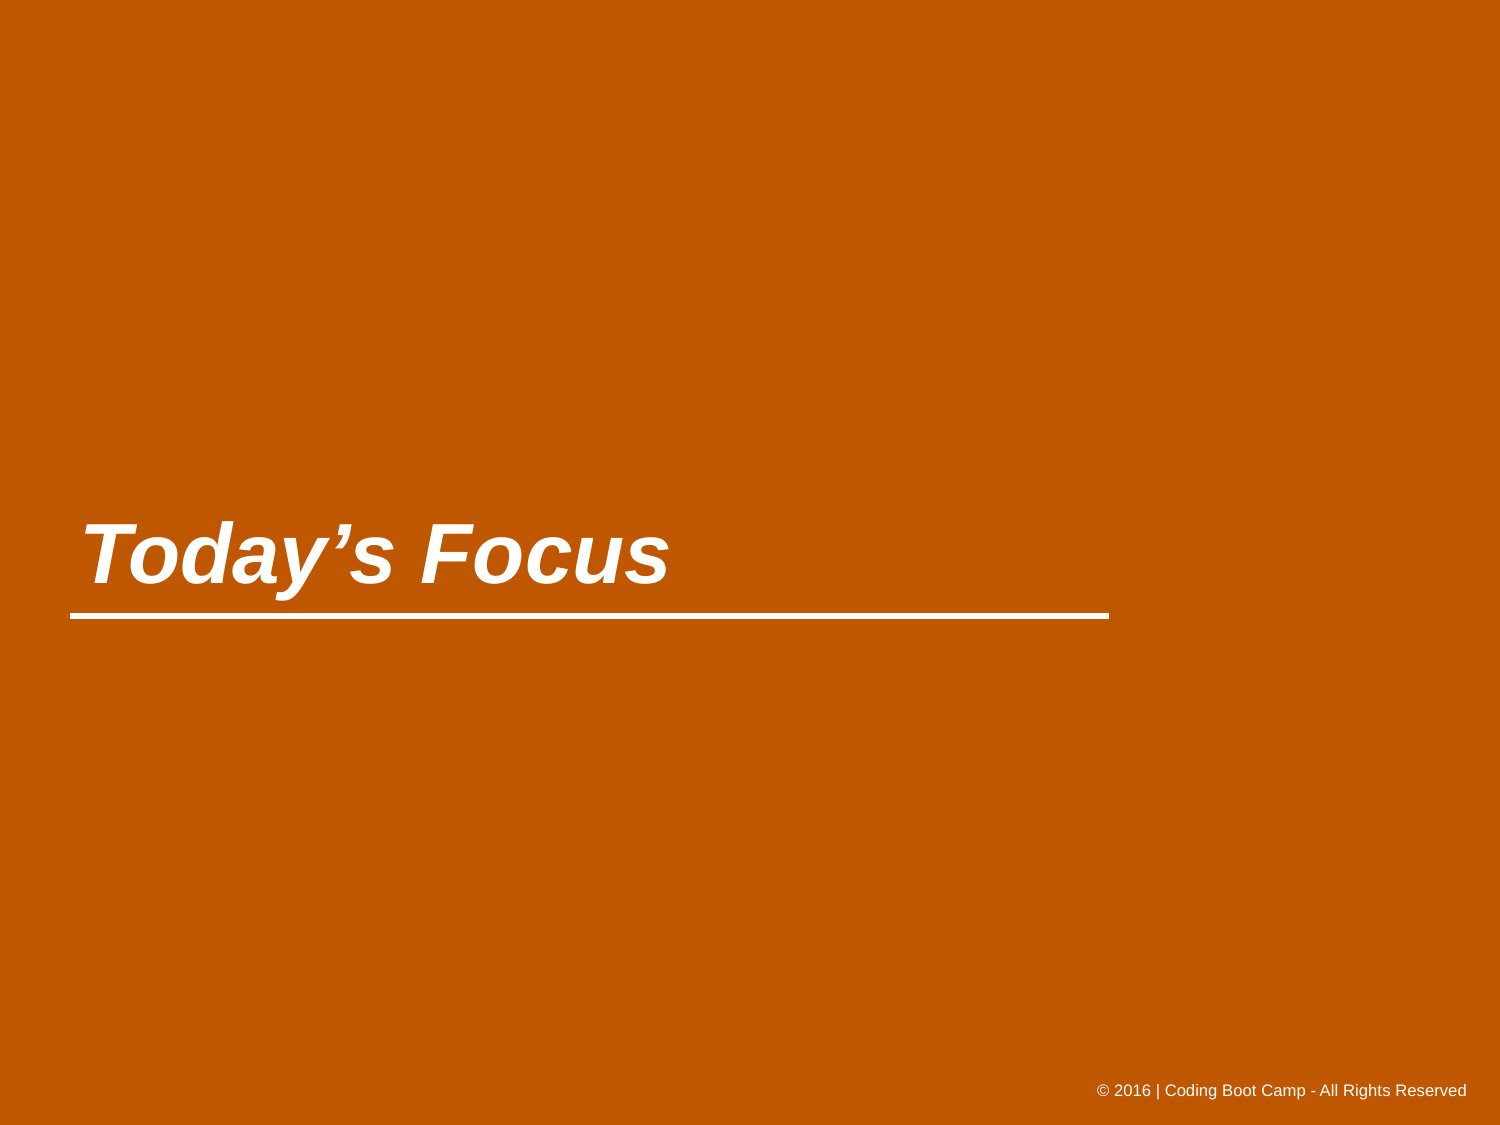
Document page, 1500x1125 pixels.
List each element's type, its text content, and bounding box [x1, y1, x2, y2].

title Today’s Focus [64, 484, 1415, 628]
